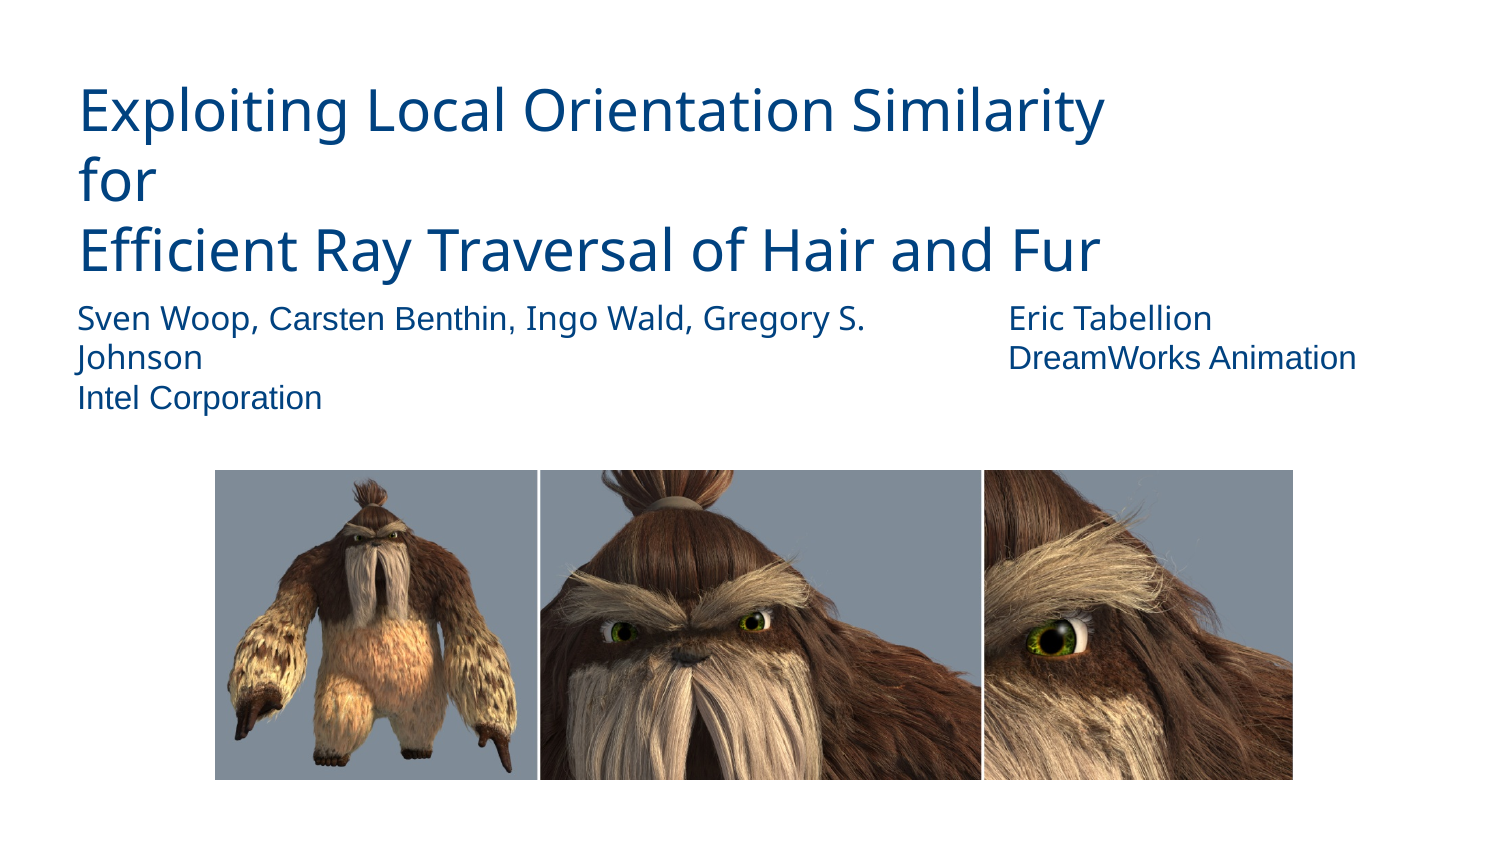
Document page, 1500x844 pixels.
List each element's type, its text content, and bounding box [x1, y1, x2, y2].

text_box Sven Woop, Carsten Benthin, Ingo Wald, Gregory S. Johnson Intel Corporation [62, 289, 981, 424]
text_box Eric Tabellion DreamWorks Animation [993, 289, 1444, 384]
title Exploiting Local Orientation Similarity for Efficient Ray Traversal of Hair and Fur [78, 107, 1113, 250]
picture [214, 470, 1294, 780]
